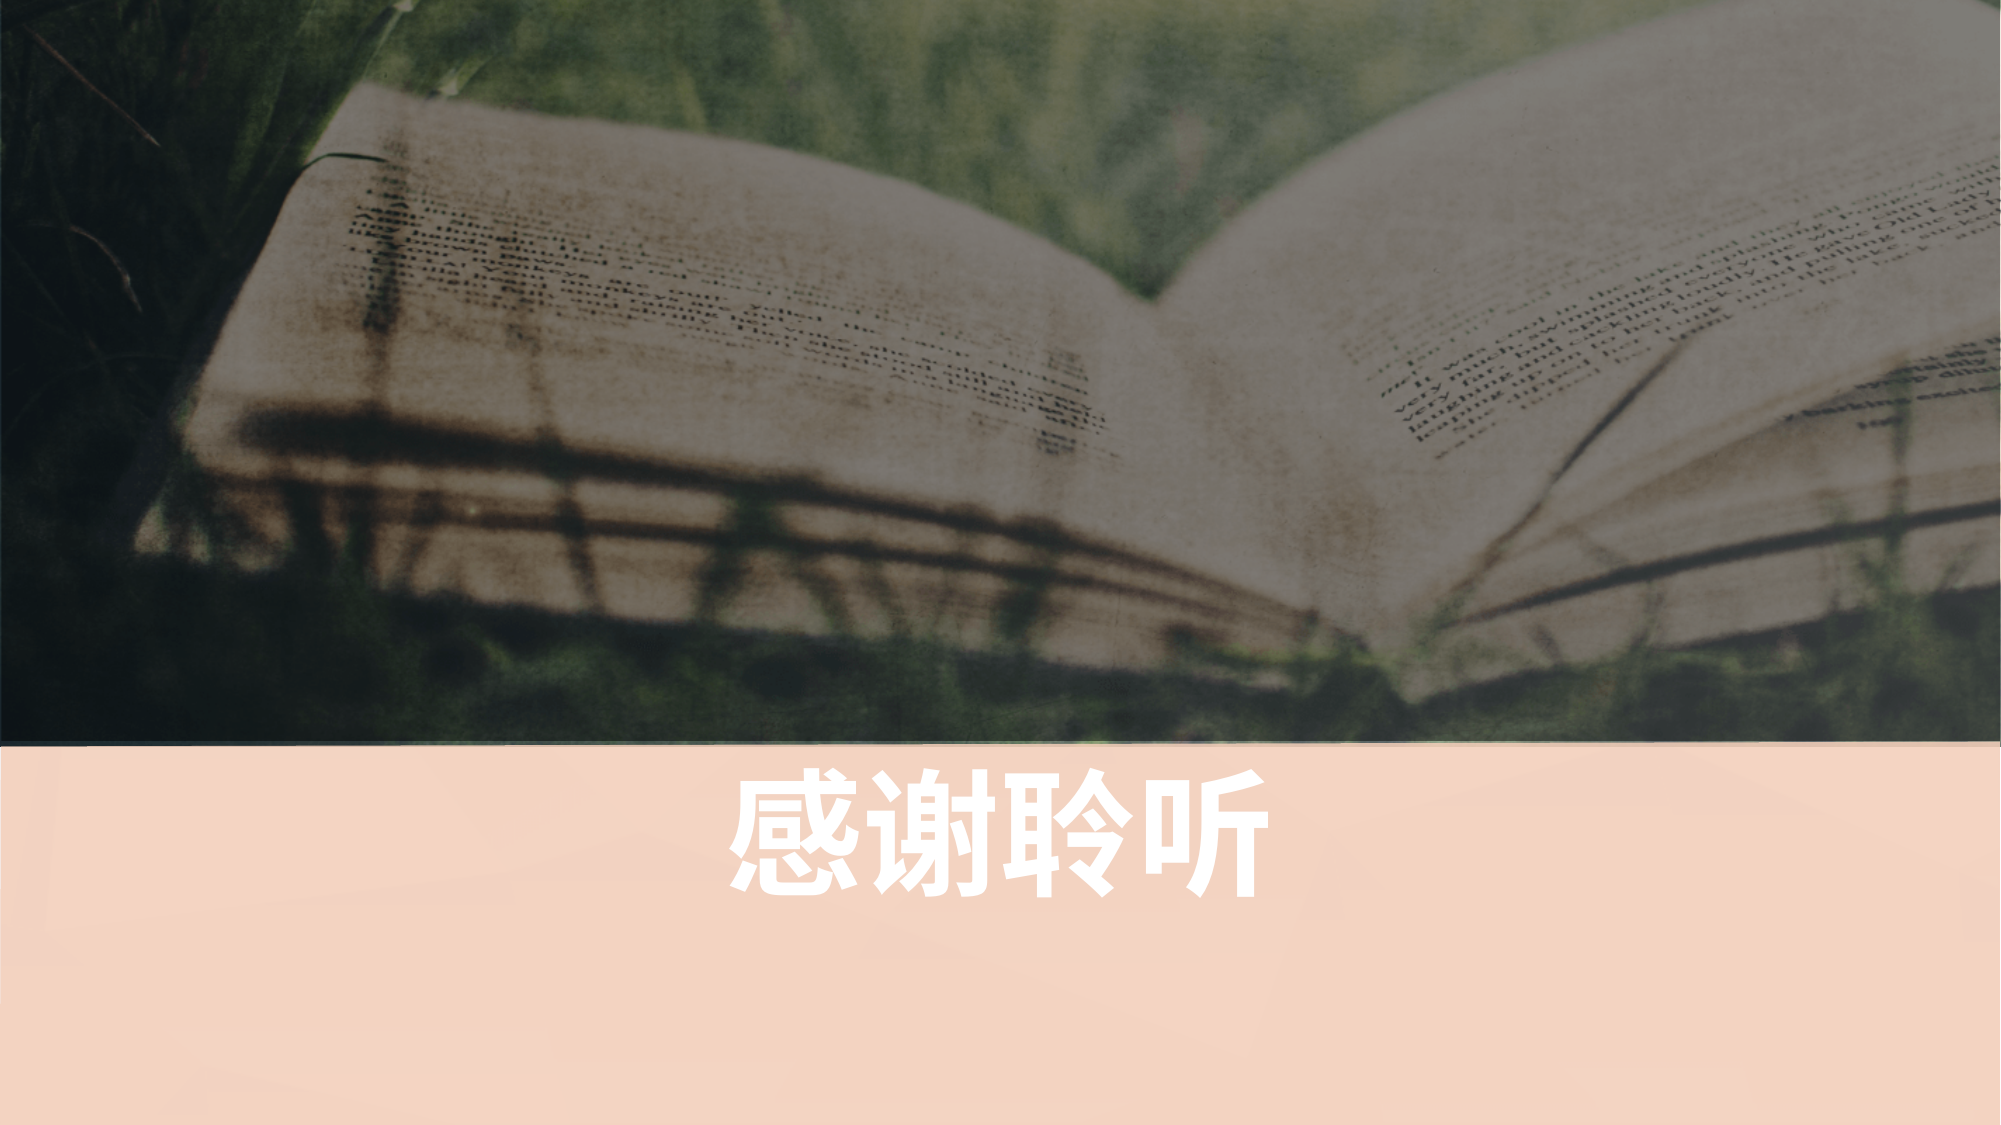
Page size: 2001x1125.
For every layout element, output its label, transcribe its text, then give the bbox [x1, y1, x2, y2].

picture [0, 0, 2001, 1125]
text_box [0, 747, 2000, 1125]
text_box 感谢聆听 [693, 747, 1307, 1085]
